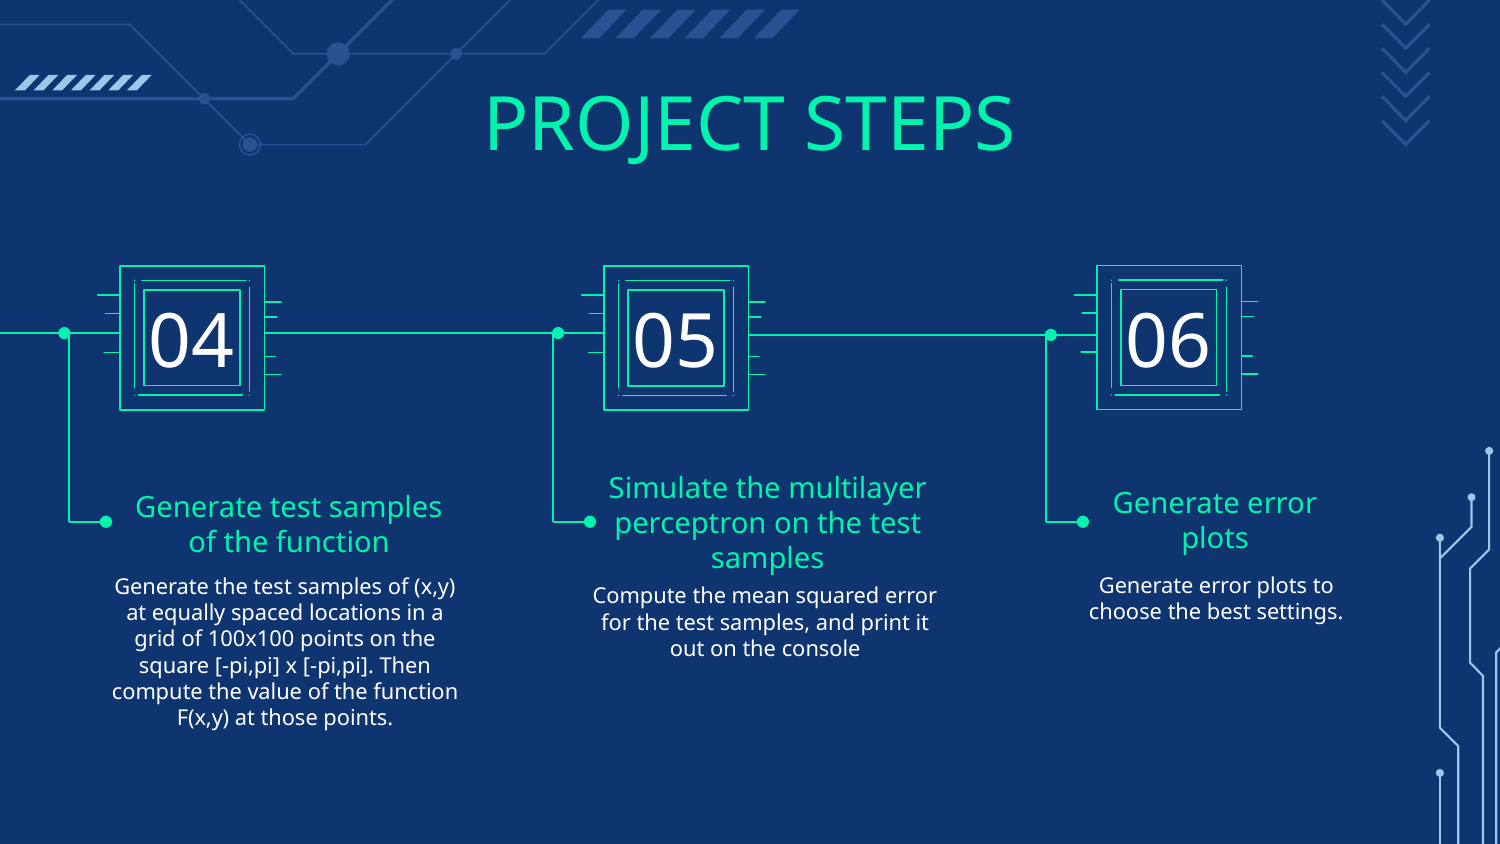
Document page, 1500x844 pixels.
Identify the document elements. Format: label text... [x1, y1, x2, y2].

title Generate test samples of the function [118, 470, 460, 551]
title Simulate the multilayer perceptron on the test samples [596, 469, 939, 543]
title 06 [1120, 290, 1217, 386]
title PROJECT STEPS [118, 75, 1382, 156]
subtitle Generate the test samples of (x,y) at equally spaced locations in a grid of 100x100 points on the square [-pi,pi] x [-pi,pi]. Then compute the value of the function F(x,y) at those points. [110, 551, 460, 752]
title 04 [144, 290, 240, 386]
subtitle Generate error plots to choose the best settings. [1081, 538, 1352, 657]
subtitle Compute the mean squared error for the test samples, and print it out on the console [581, 543, 949, 699]
title 05 [627, 290, 724, 386]
title Generate error plots [1083, 466, 1347, 538]
